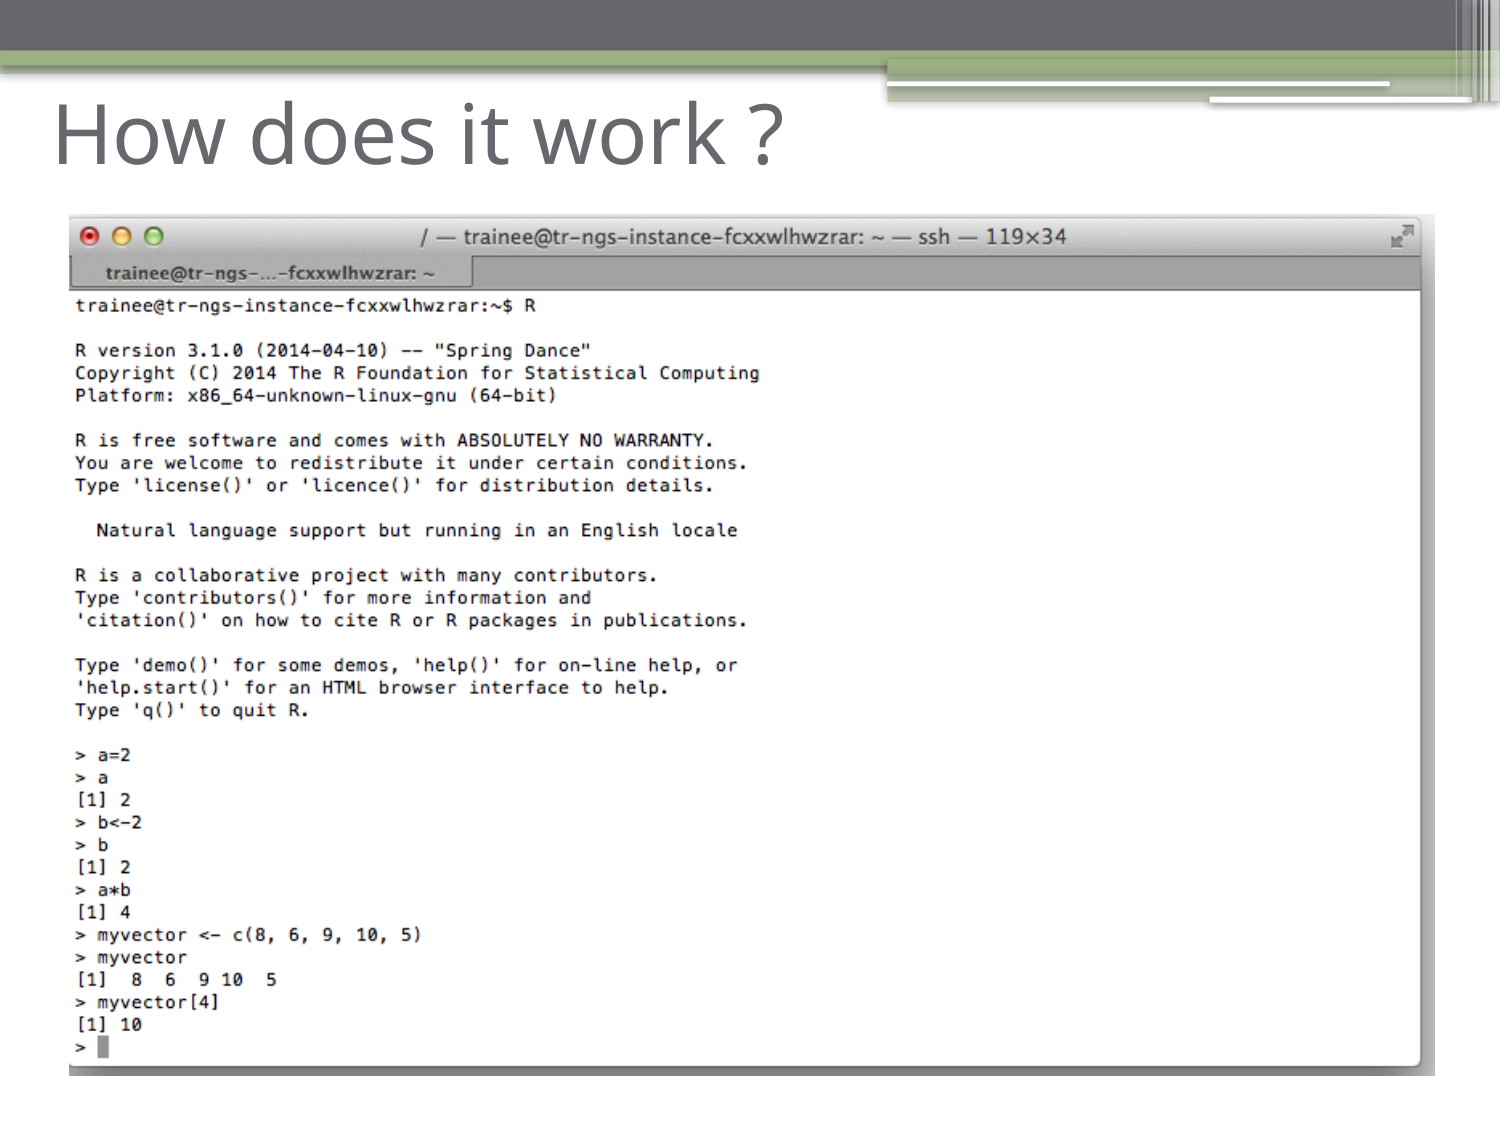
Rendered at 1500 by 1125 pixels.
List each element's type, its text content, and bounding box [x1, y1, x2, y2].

picture [0, 214, 1500, 1077]
text_box How does it work ? [36, 74, 1425, 212]
